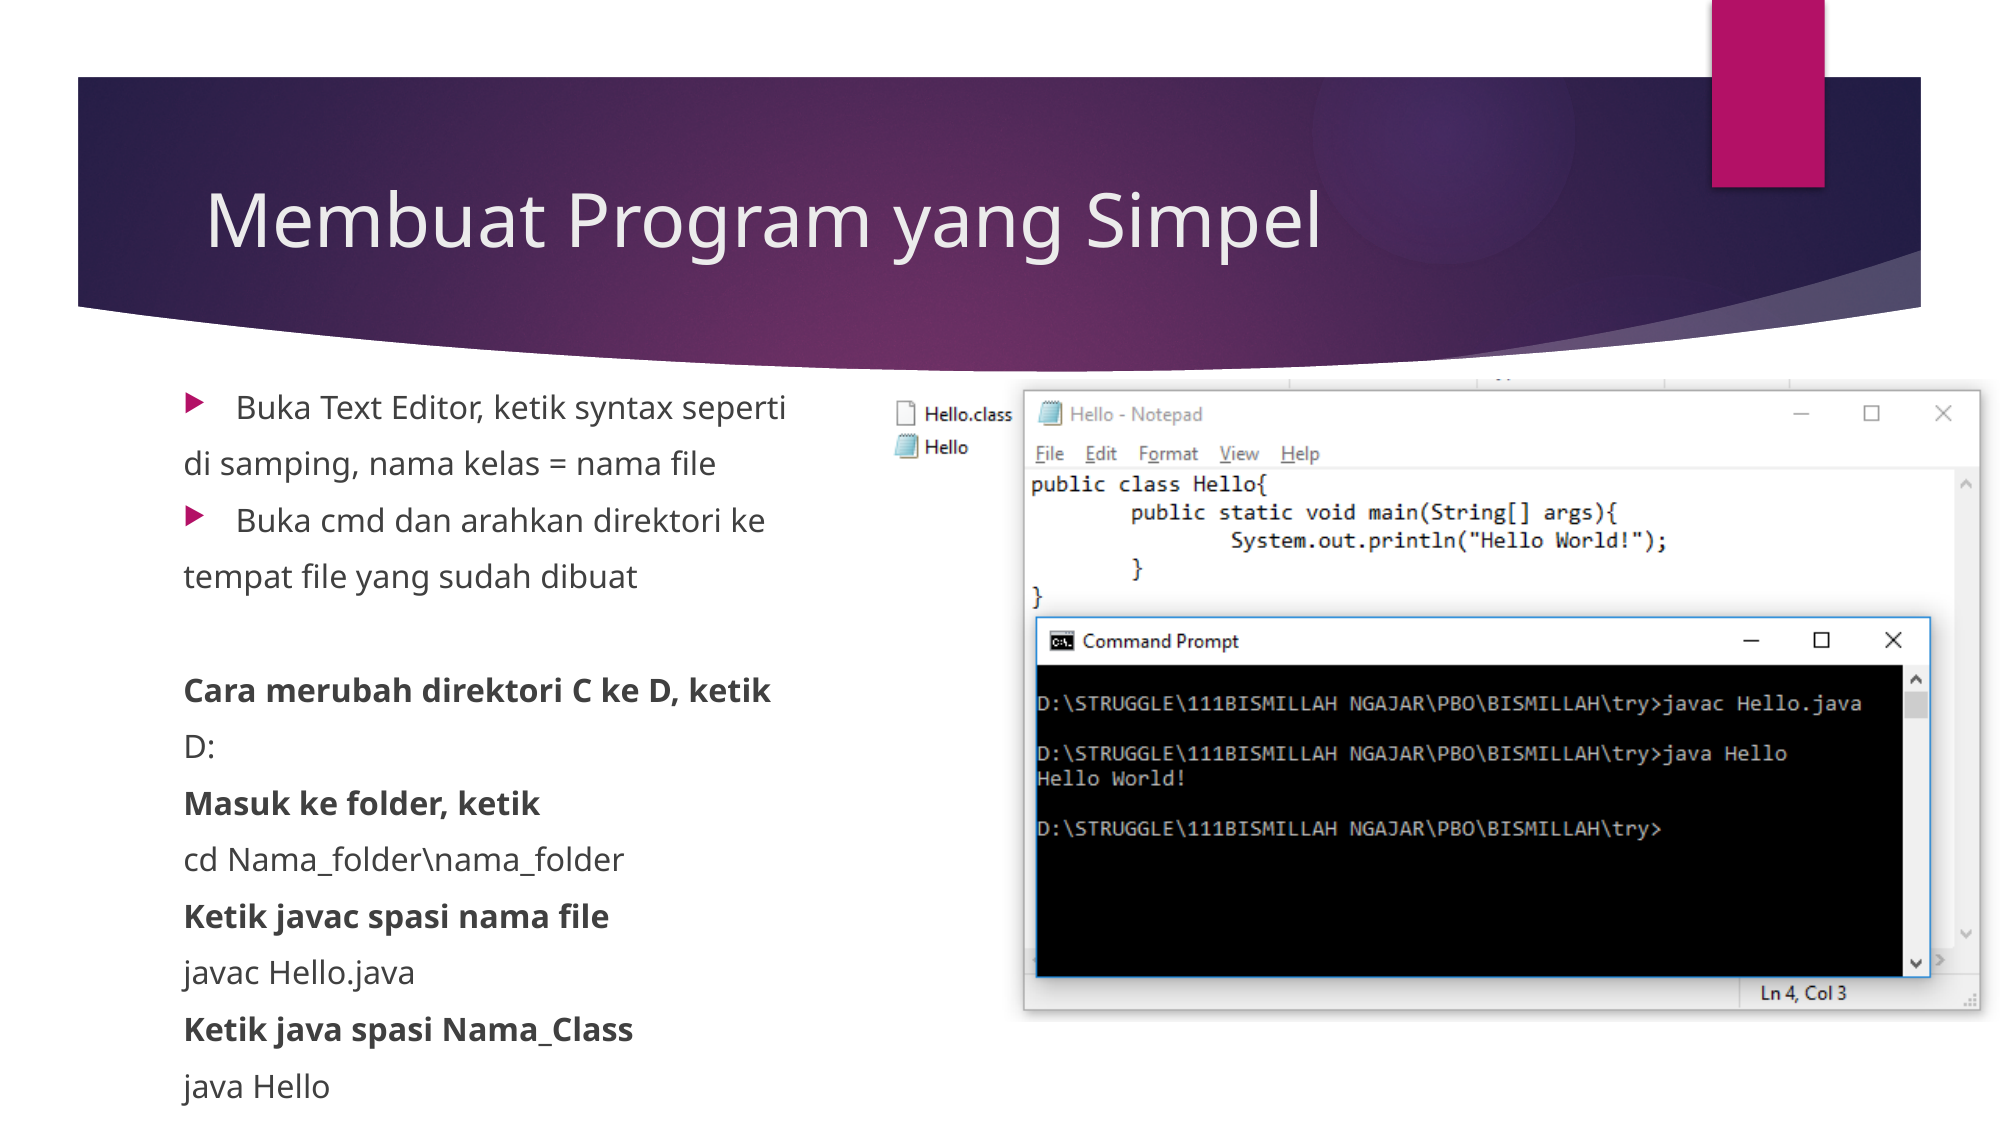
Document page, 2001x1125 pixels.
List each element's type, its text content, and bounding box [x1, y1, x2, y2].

title Membuat Program yang Simpel [189, 159, 1627, 276]
picture [888, 379, 2000, 1022]
list Buka Text Editor, ketik syntax seperti di samping, nama kelas = nama file Buka cmd dan arahkan direktori ke tempat file yang sudah dibuat Cara merubah direktori C ke D, ketik D: Masuk ke folder, ketik cd Nama_folder\nama_folder Ketik javac spasi nama file javac Hello.java Ketik java spasi Nama_Class java Hello [168, 379, 1551, 1119]
